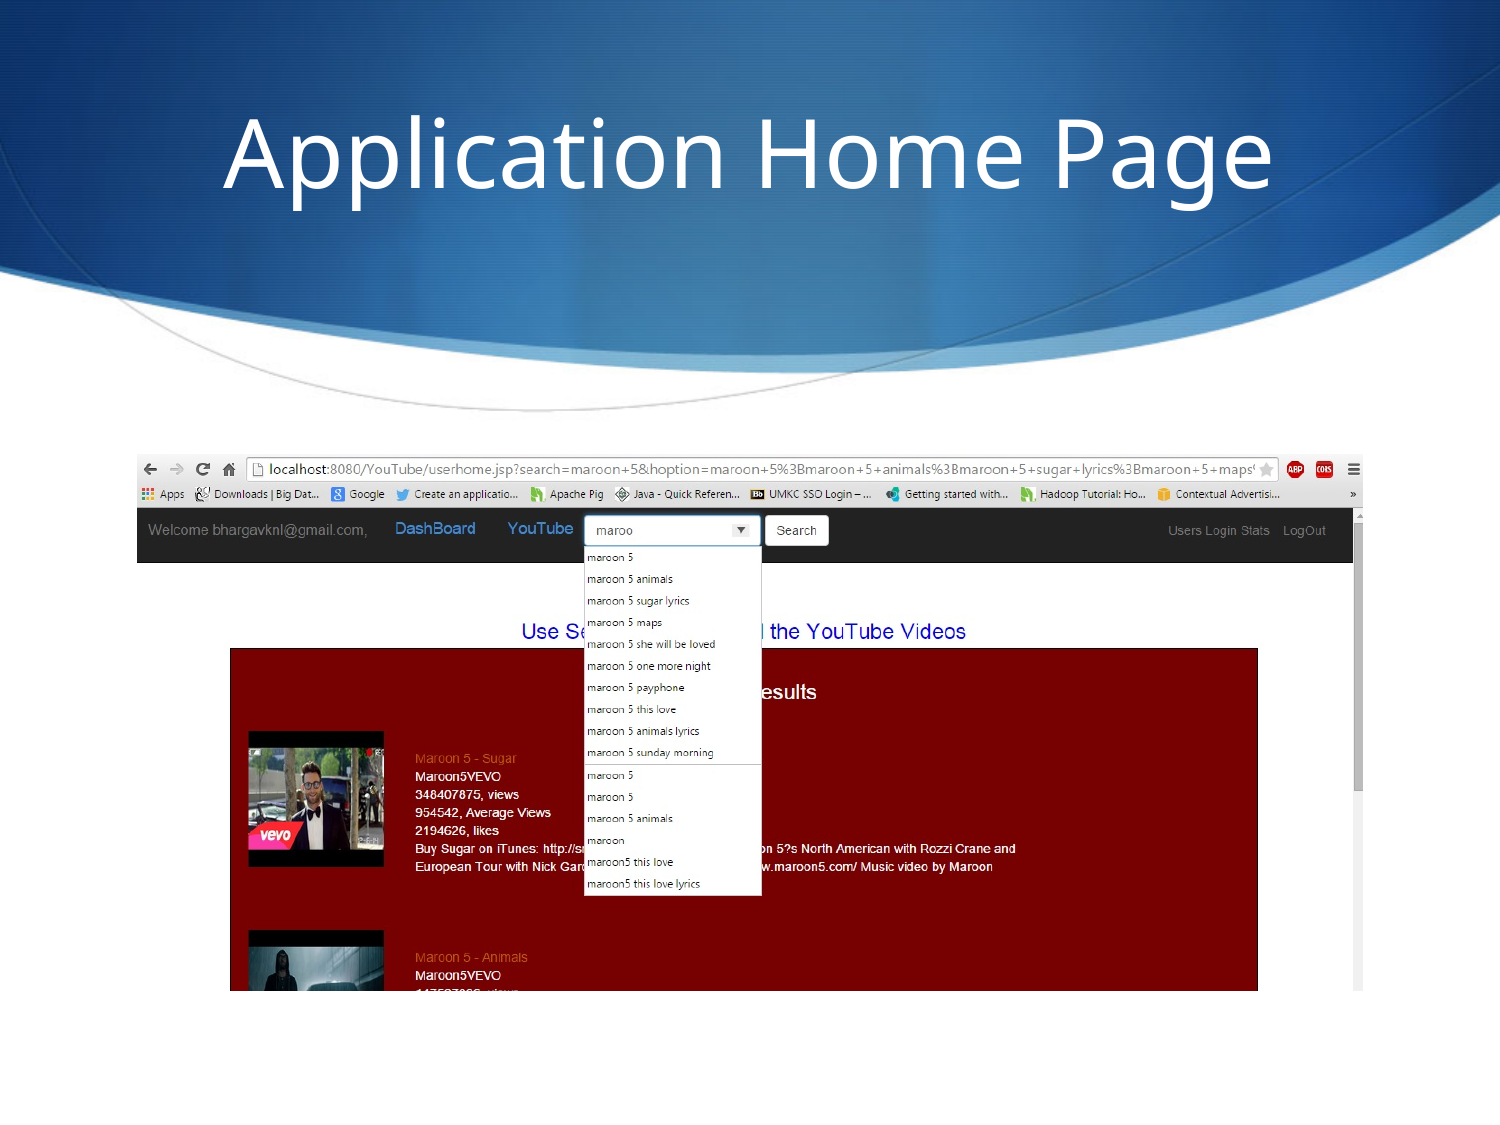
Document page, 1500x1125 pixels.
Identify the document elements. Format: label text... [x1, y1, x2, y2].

picture [0, 0, 1500, 1125]
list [136, 453, 1363, 991]
title Application Home Page [75, 56, 1425, 245]
